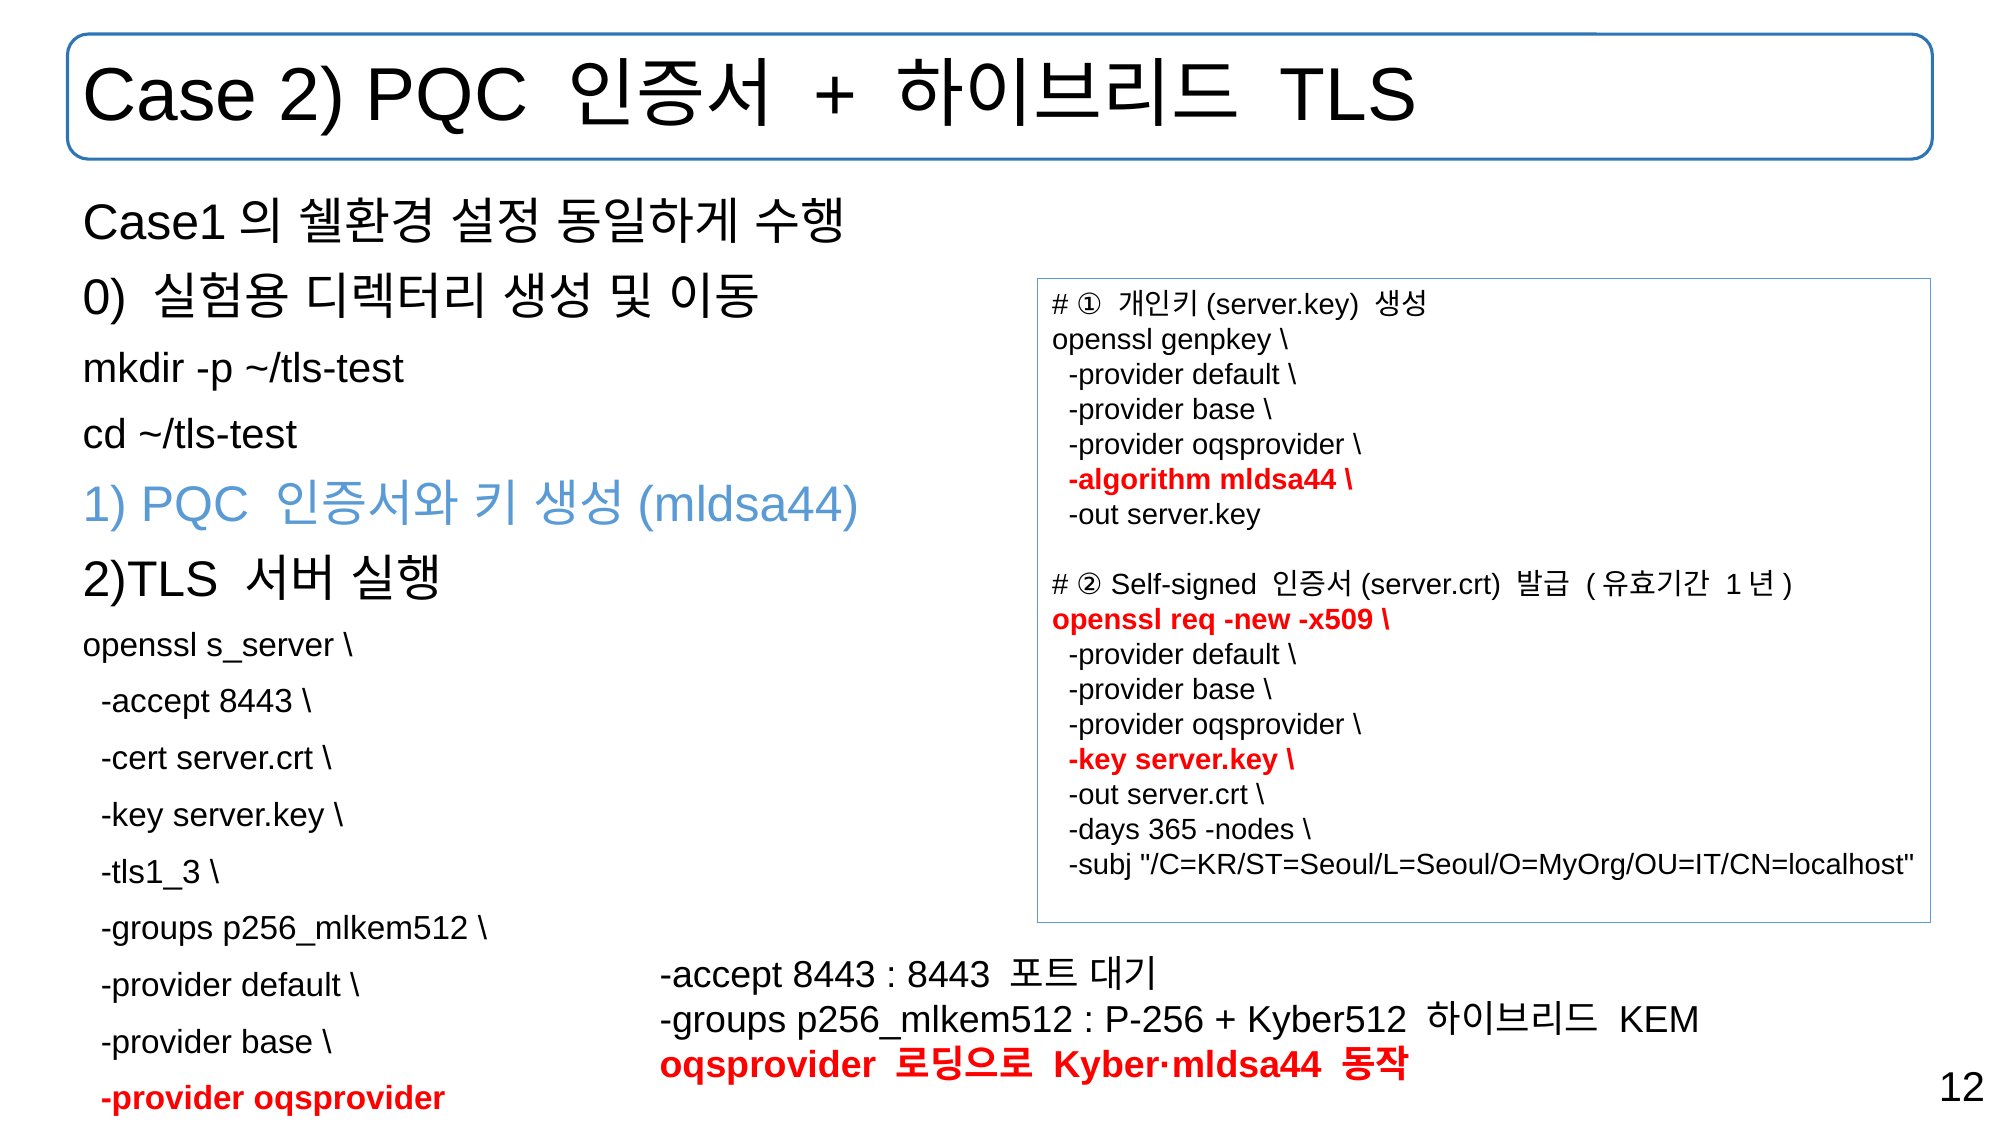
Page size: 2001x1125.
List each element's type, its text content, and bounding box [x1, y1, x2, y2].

list Case1의 쉘환경 설정 동일하게 수행 0) 실험용 디렉터리 생성 및 이동 mkdir -p ~/tls-test cd ~/tls-test 1) PQC 인증서와 키 생성(mldsa44) 2)TLS 서버 실행 openssl s_server \ -accept 8443 \ -cert server.crt \ -key server.key \ -tls1_3 \ -groups p256_mlkem512 \ -provider default \ -provider base \ -provider oqsprovider [67, 189, 1933, 1125]
text_box -accept 8443 : 8443 포트 대기 -groups p256_mlkem512 : P-256 + Kyber512 하이브리드 KEM oqsprovider 로딩으로 Kyber·mldsa44 동작 [644, 942, 1739, 1093]
title Case 2) PQC 인증서 + 하이브리드 TLS [67, 34, 1933, 160]
text_box # ① 개인키(server.key) 생성 openssl genpkey \ -provider default \ -provider base \ -provider oqsprovider \ -algorithm mldsa44 \ -out server.key # ② Self-signed 인증서(server.crt) 발급 (유효기간 1년) openssl req -new -x509 \ -provider default \ -provider base \ -provider oqsprovider \ -key server.key \ -out server.crt \ -days 365 -nodes \ -subj "/C=KR/ST=Seoul/L=Seoul/O=MyOrg/OU=IT/CN=localhost" [1037, 278, 1931, 923]
